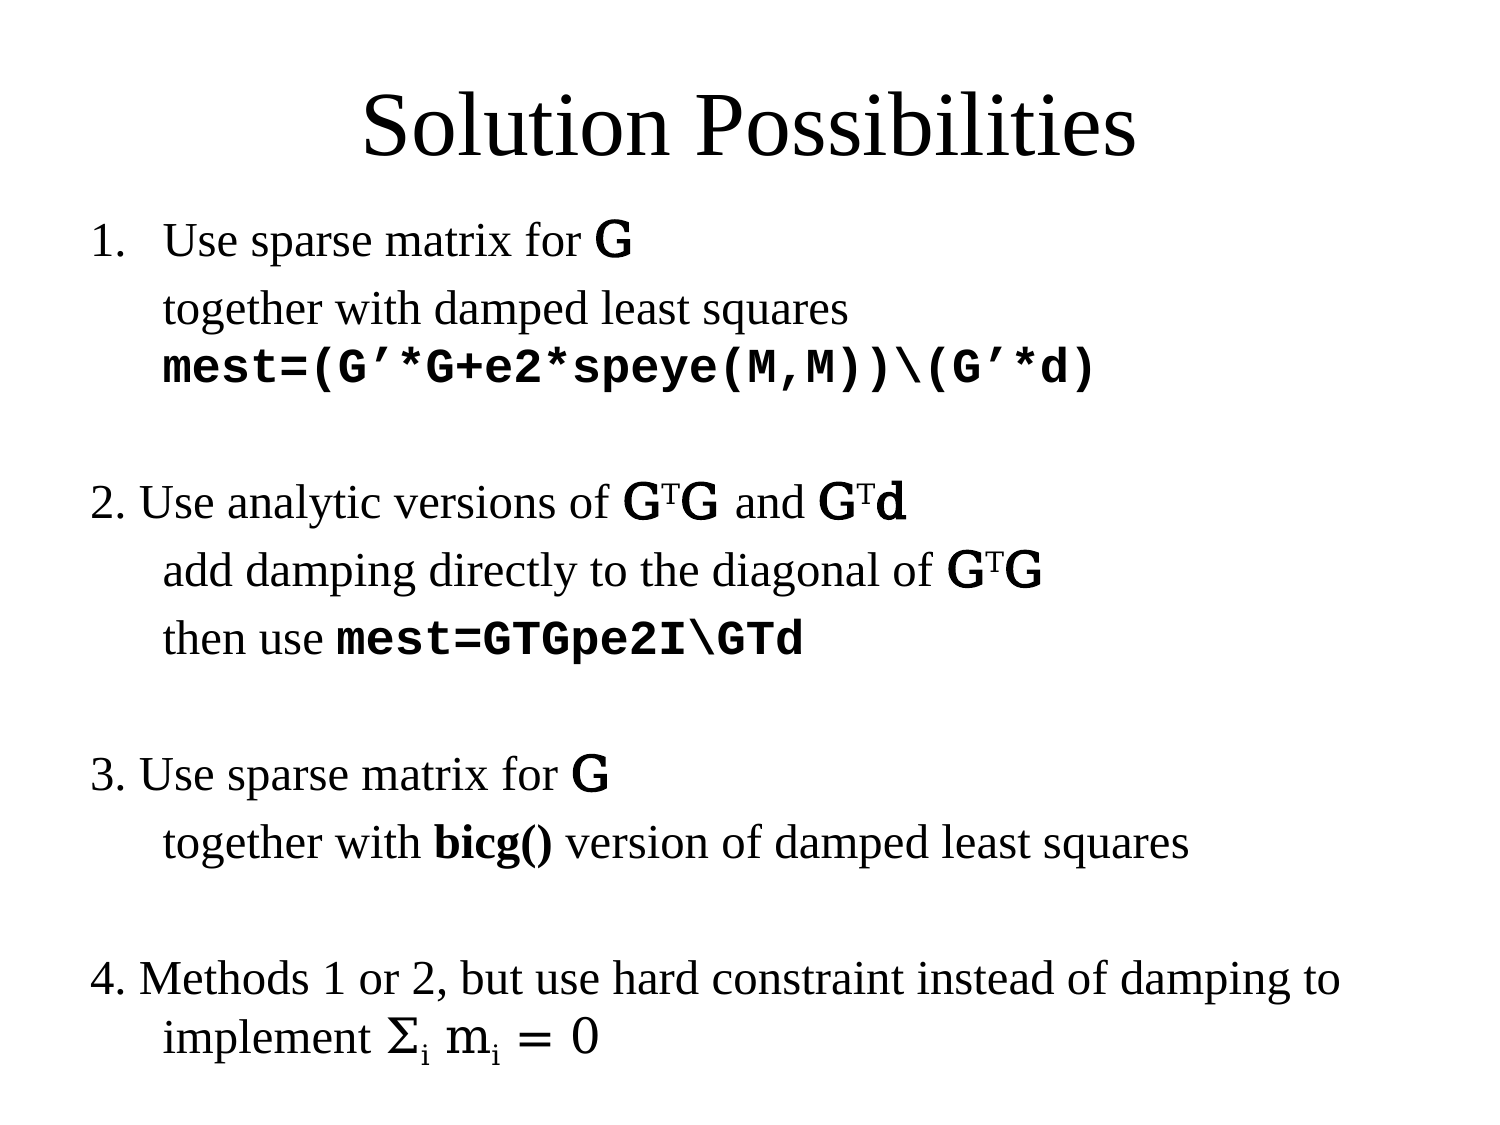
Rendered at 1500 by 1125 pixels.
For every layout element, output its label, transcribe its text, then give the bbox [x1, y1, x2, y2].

title Solution Possibilities [75, 24, 1425, 200]
list Use sparse matrix for G together with damped least squares mest=(G’*G+e2*speye(M,M))\(G’*d) 2. Use analytic versions of GTG and GTd add damping directly to the diagonal of GTG then use mest=GTGpe2I\GTd 3. Use sparse matrix for G together with bicg() version of damped least squares 4. Methods 1 or 2, but use hard constraint instead of damping to implement Σi mi = 0 [75, 200, 1425, 1088]
